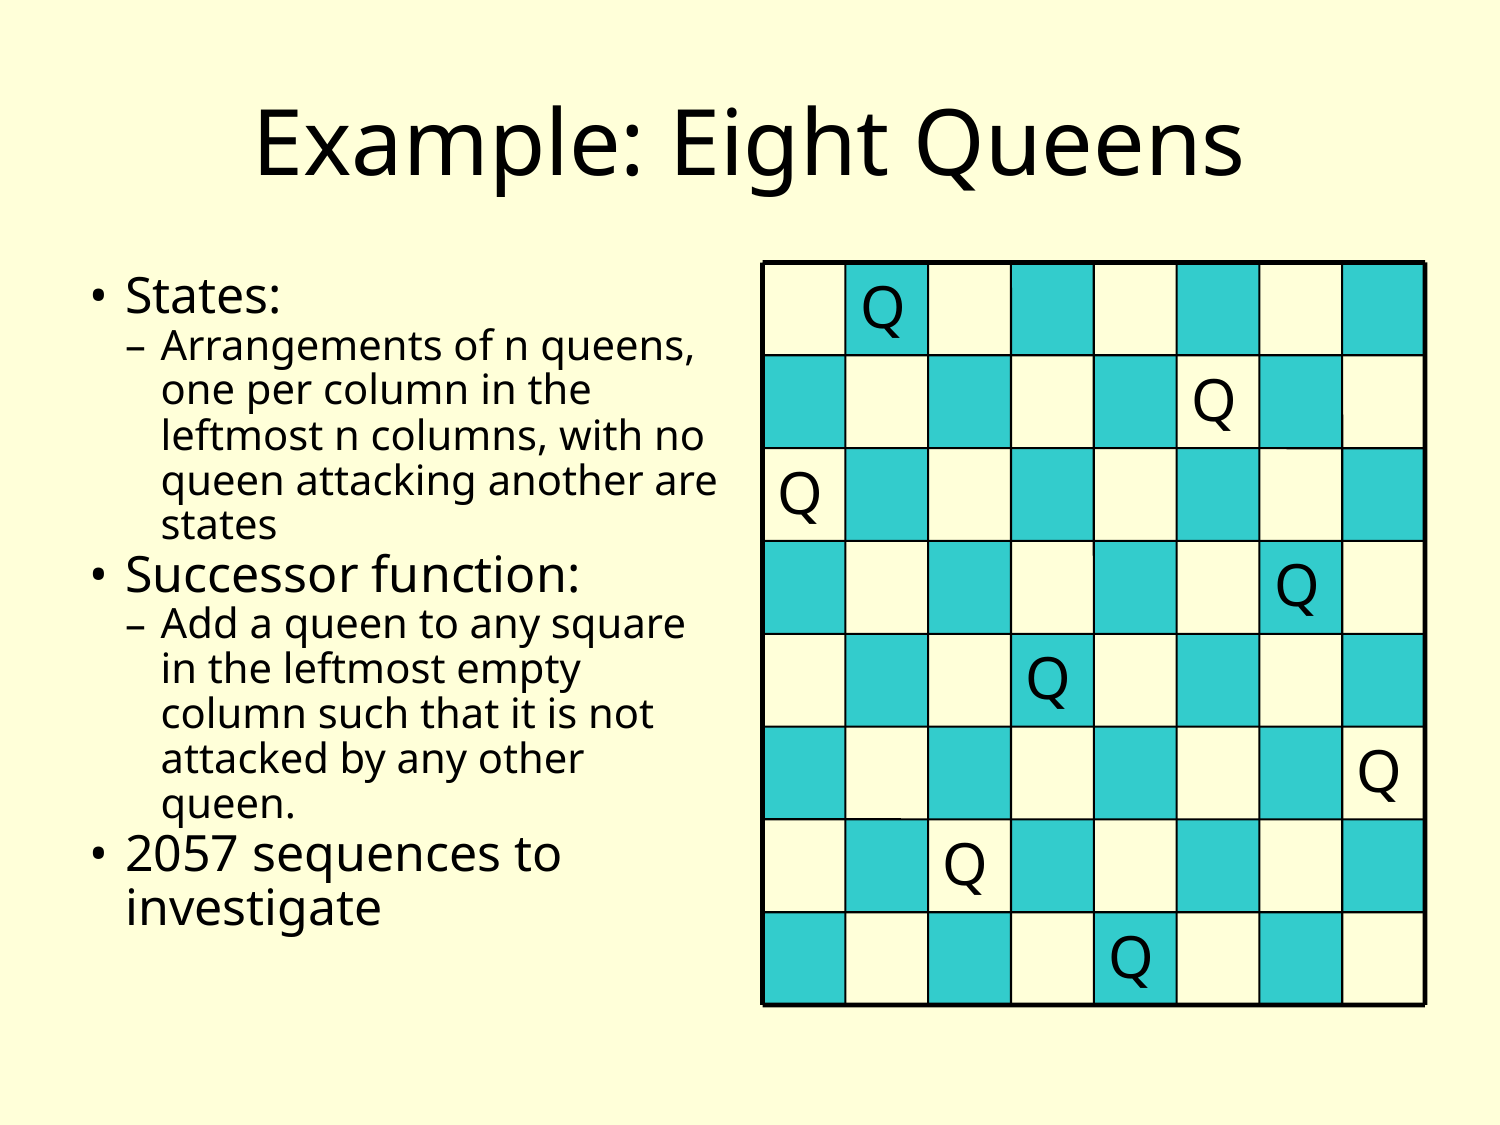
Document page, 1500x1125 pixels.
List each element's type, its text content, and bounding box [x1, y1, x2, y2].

text_box [1343, 913, 1425, 1004]
text_box [1343, 263, 1425, 355]
text_box [846, 634, 928, 726]
text_box [929, 541, 1010, 633]
text_box [1094, 634, 1176, 726]
text_box [1260, 449, 1342, 540]
text_box [1260, 634, 1342, 726]
text_box [929, 449, 1010, 540]
text_box [1260, 263, 1342, 355]
text_box Example: Eight Queens [74, 45, 1425, 233]
text_box [1011, 541, 1093, 633]
text_box [1177, 263, 1259, 355]
text_box Q [763, 449, 845, 540]
text_box Q [929, 820, 1011, 912]
text_box [929, 356, 1010, 448]
text_box Q [846, 263, 928, 355]
text_box [929, 913, 1011, 1004]
text_box [1260, 820, 1342, 912]
text_box [1343, 634, 1425, 726]
text_box [1094, 820, 1176, 912]
text_box [1177, 913, 1259, 1004]
text_box [1012, 727, 1093, 819]
text_box [1094, 541, 1176, 633]
text_box [1011, 449, 1093, 540]
text_box Q [1177, 356, 1259, 448]
text_box Q [1343, 727, 1425, 819]
text_box [1011, 263, 1093, 355]
text_box [1260, 356, 1342, 448]
text_box [1177, 449, 1259, 540]
text_box [846, 913, 928, 1004]
text_box [1094, 263, 1176, 355]
text_box [763, 634, 845, 726]
text_box [1177, 820, 1259, 912]
text_box [1260, 727, 1342, 819]
text_box [1343, 820, 1425, 912]
text_box [763, 820, 845, 912]
text_box [846, 727, 928, 819]
text_box [1343, 449, 1425, 540]
text_box States: Arrangements of n queens, one per column in the leftmost n columns, with no queen attacking another are states Successor function: Add a queen to any square in the leftmost empty column such that it is not attacked by any other queen. 2057 sequences to investigate [74, 262, 738, 1005]
text_box [929, 634, 1011, 726]
text_box [1094, 449, 1176, 540]
text_box [846, 820, 928, 912]
text_box [1012, 913, 1093, 1004]
text_box [1177, 727, 1259, 819]
text_box [763, 541, 845, 633]
text_box [1012, 820, 1093, 912]
text_box [929, 727, 1011, 819]
text_box [1260, 913, 1342, 1004]
text_box [1094, 356, 1176, 448]
text_box [1343, 541, 1425, 633]
text_box Q [1011, 634, 1093, 726]
text_box [846, 356, 928, 448]
text_box [1094, 727, 1176, 819]
text_box [763, 727, 845, 819]
text_box [846, 541, 928, 633]
text_box [763, 913, 845, 1004]
text_box [1177, 634, 1259, 726]
text_box [846, 449, 928, 540]
text_box [763, 263, 845, 355]
text_box Q [1094, 913, 1176, 1004]
text_box Q [1260, 541, 1342, 633]
text_box [929, 263, 1010, 355]
text_box [1343, 356, 1425, 448]
text_box [763, 356, 845, 448]
text_box [1011, 356, 1093, 448]
text_box [1177, 541, 1259, 633]
